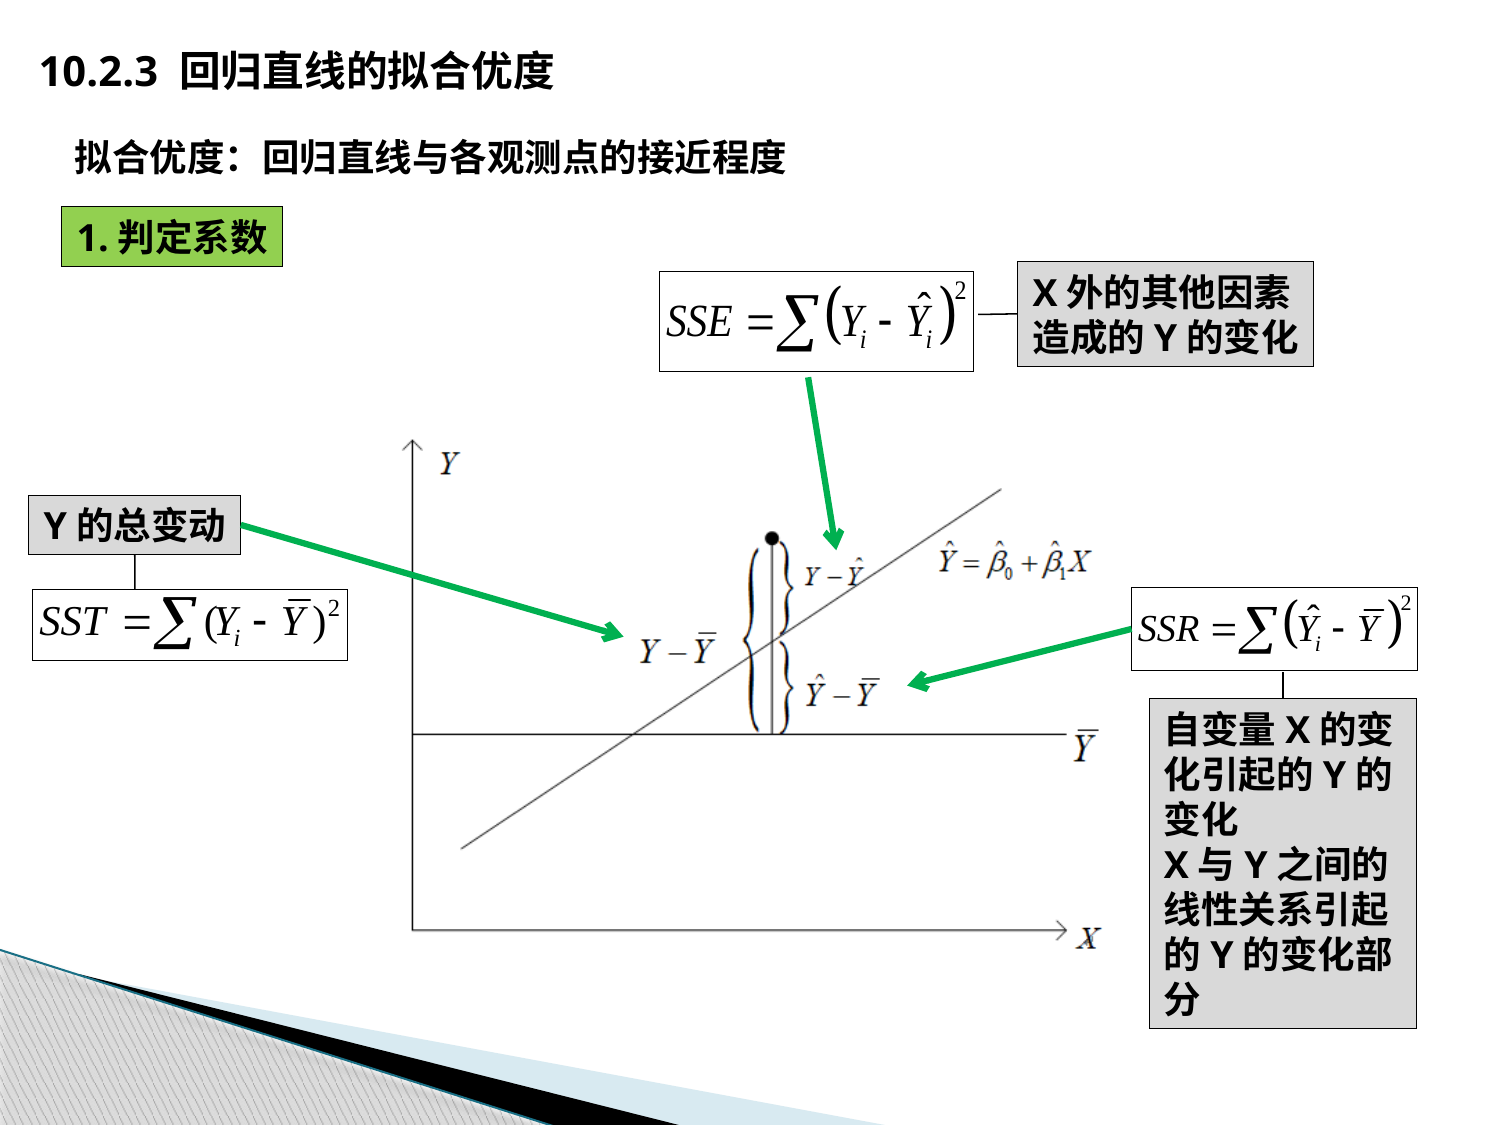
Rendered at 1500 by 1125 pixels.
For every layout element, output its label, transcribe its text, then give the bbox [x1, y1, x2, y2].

text_box 拟合优度：回归直线与各观测点的接近程度 [60, 126, 803, 187]
text_box 10.2.3 回归直线的拟合优度 [23, 75, 570, 102]
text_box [32, 261, 1419, 987]
text_box 1.判定系数 [61, 206, 283, 261]
text_box [0, 0, 1500, 75]
